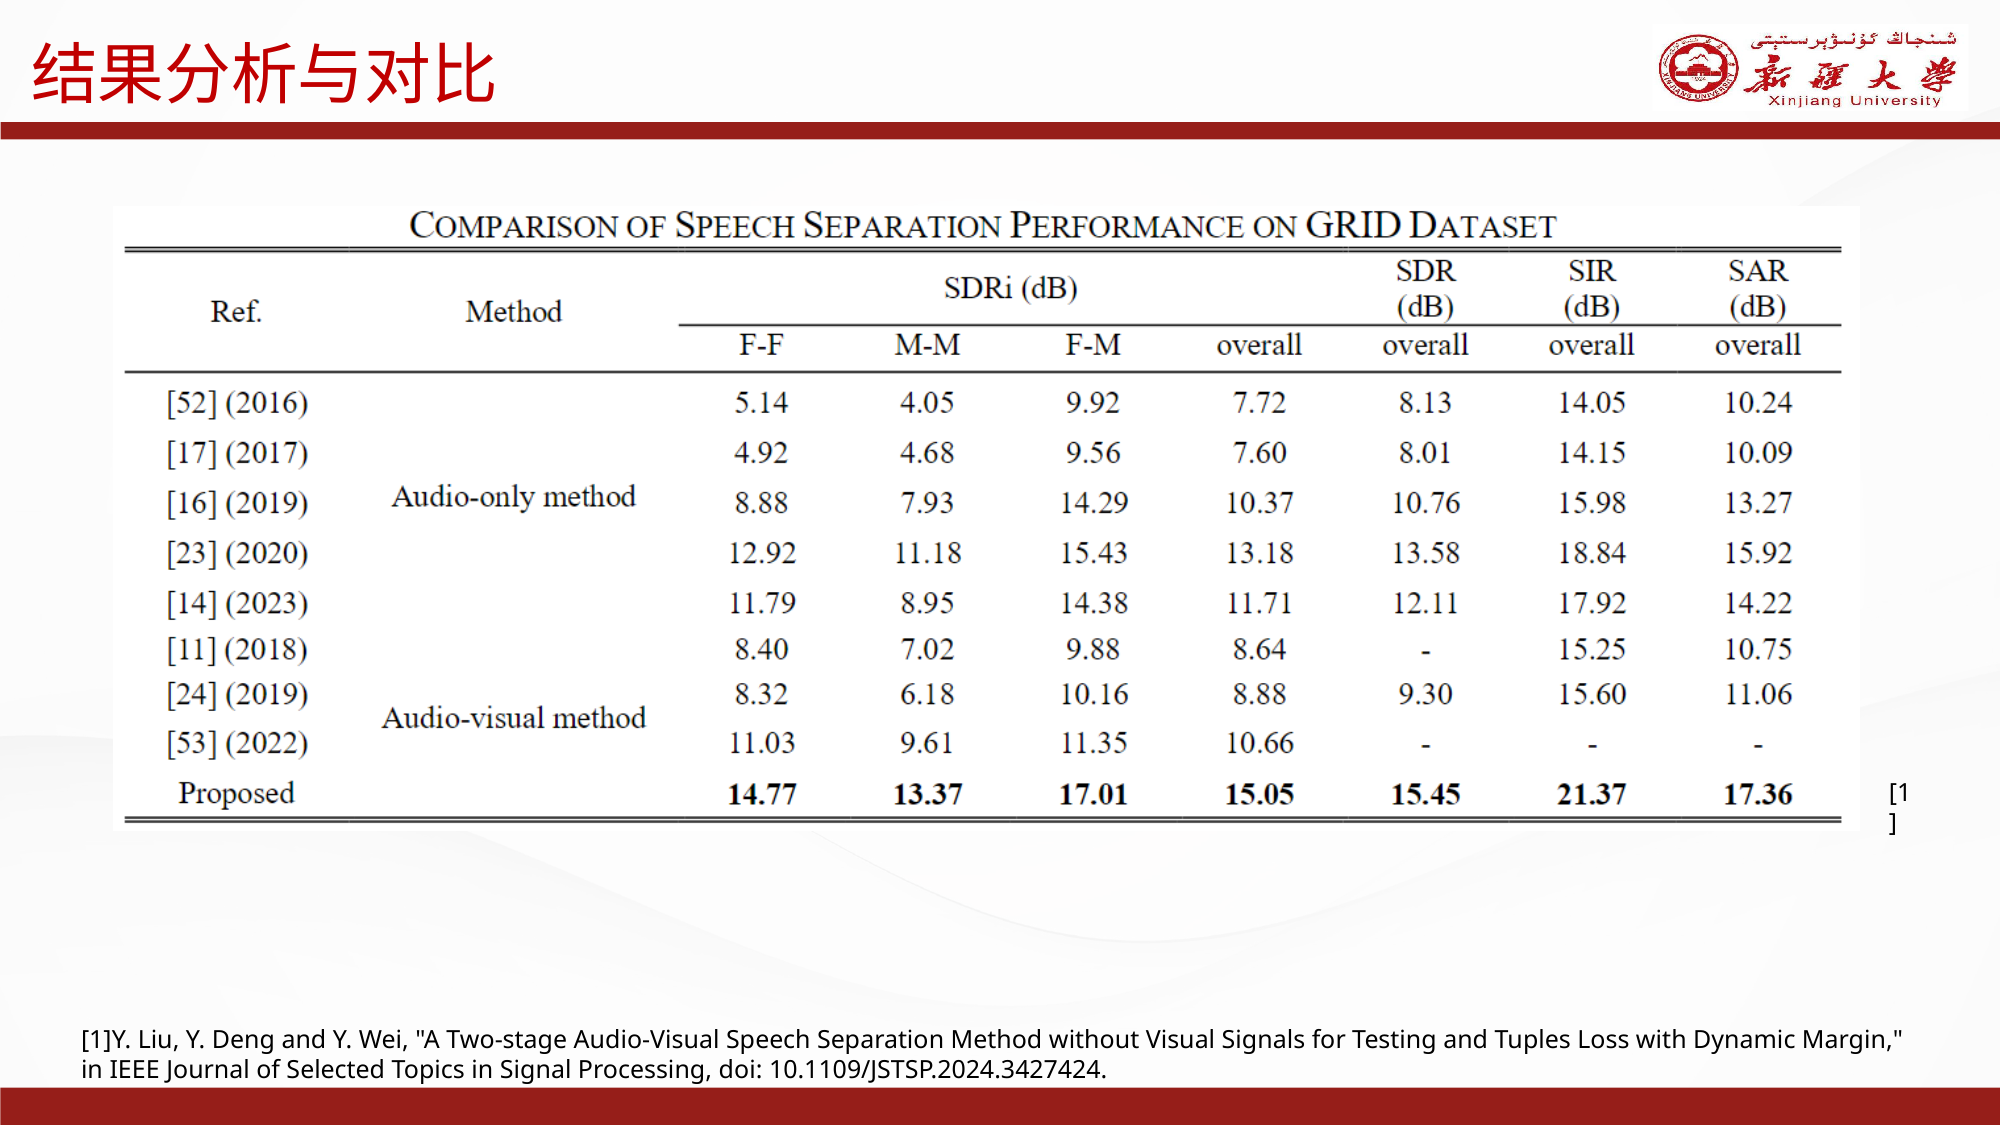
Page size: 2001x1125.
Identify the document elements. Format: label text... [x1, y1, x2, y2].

text_box [0, 121, 2000, 140]
text_box [1] [1874, 769, 1934, 844]
picture [0, 0, 2000, 121]
text_box 结果分析与对比 [31, 24, 1611, 113]
text_box [0, 1086, 2000, 1125]
text_box [1]Y. Liu, Y. Deng and Y. Wei, "A Two-stage Audio-Visual Speech Separation Method without Visual Signals for Testing and Tuples Loss with Dynamic Margin," in IEEE Journal of Selected Topics in Signal Processing, doi: 10.1109/JSTSP.2024.3427424. [66, 1016, 1934, 1080]
picture [0, 140, 2000, 1086]
